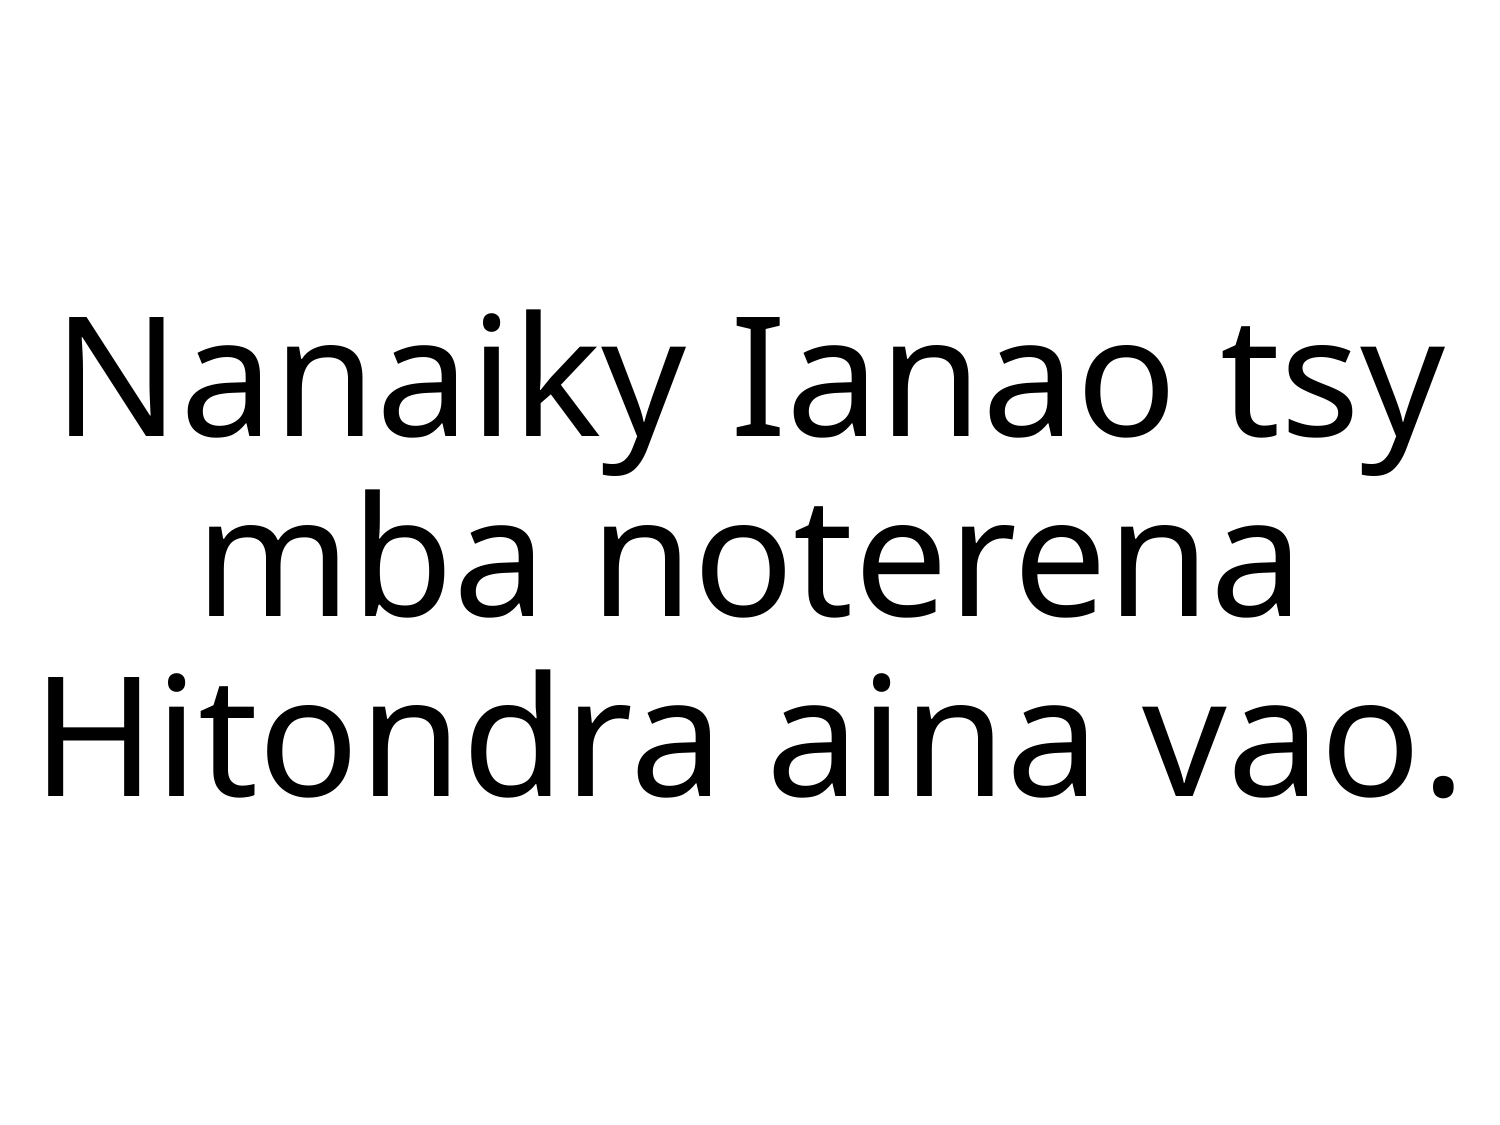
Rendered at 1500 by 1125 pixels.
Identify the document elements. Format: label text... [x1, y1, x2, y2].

title Nanaiky Ianao tsy mba noterena Hitondra aina vao. [0, 453, 1500, 672]
